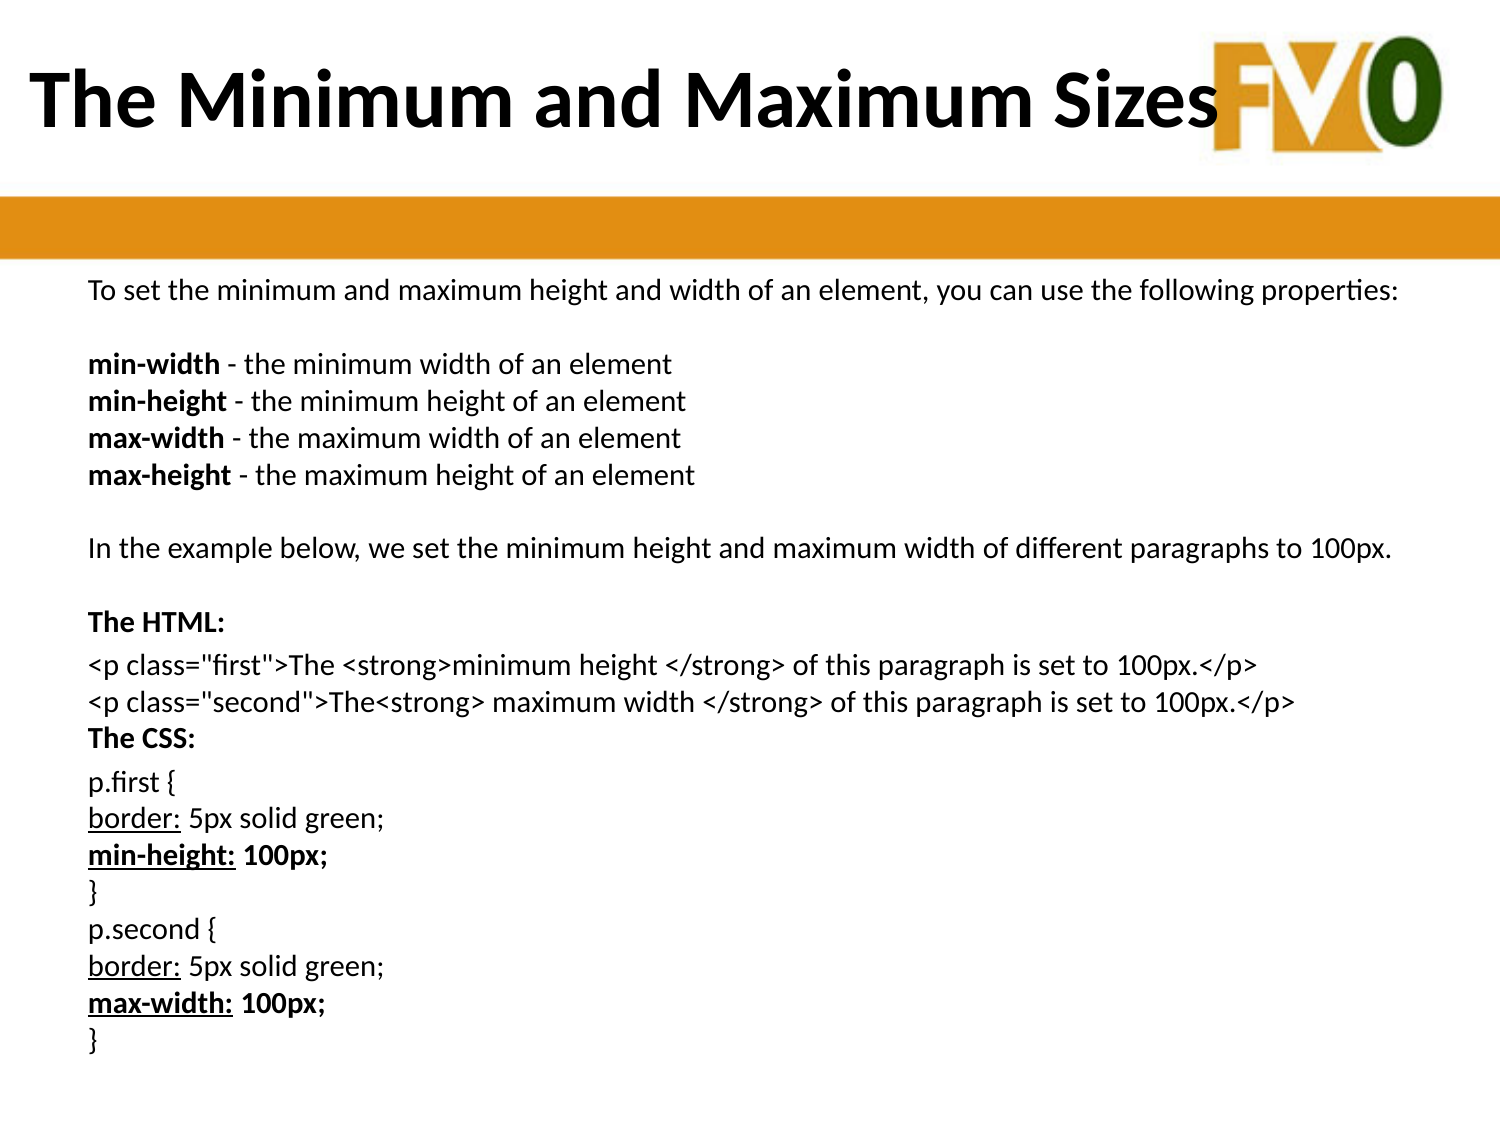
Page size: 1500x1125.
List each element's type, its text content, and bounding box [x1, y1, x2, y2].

list To set the minimum and maximum height and width of an element, you can use the following properties: min-width - the minimum width of an element min-height - the minimum height of an element max-width - the maximum width of an element max-height - the maximum height of an element In the example below, we set the minimum height and maximum width of different paragraphs to 100px. The HTML: <p class="first">The <strong>minimum height </strong> of this paragraph is set to 100px.</p> <p class="second">The<strong> maximum width </strong> of this paragraph is set to 100px.</p> The CSS: p.first { border: 5px solid green; min-height: 100px; } p.second { border: 5px solid green; max-width: 100px; } [72, 262, 1423, 1100]
title The Minimum and Maximum Sizes [0, 0, 1300, 188]
picture [0, 0, 1500, 1125]
